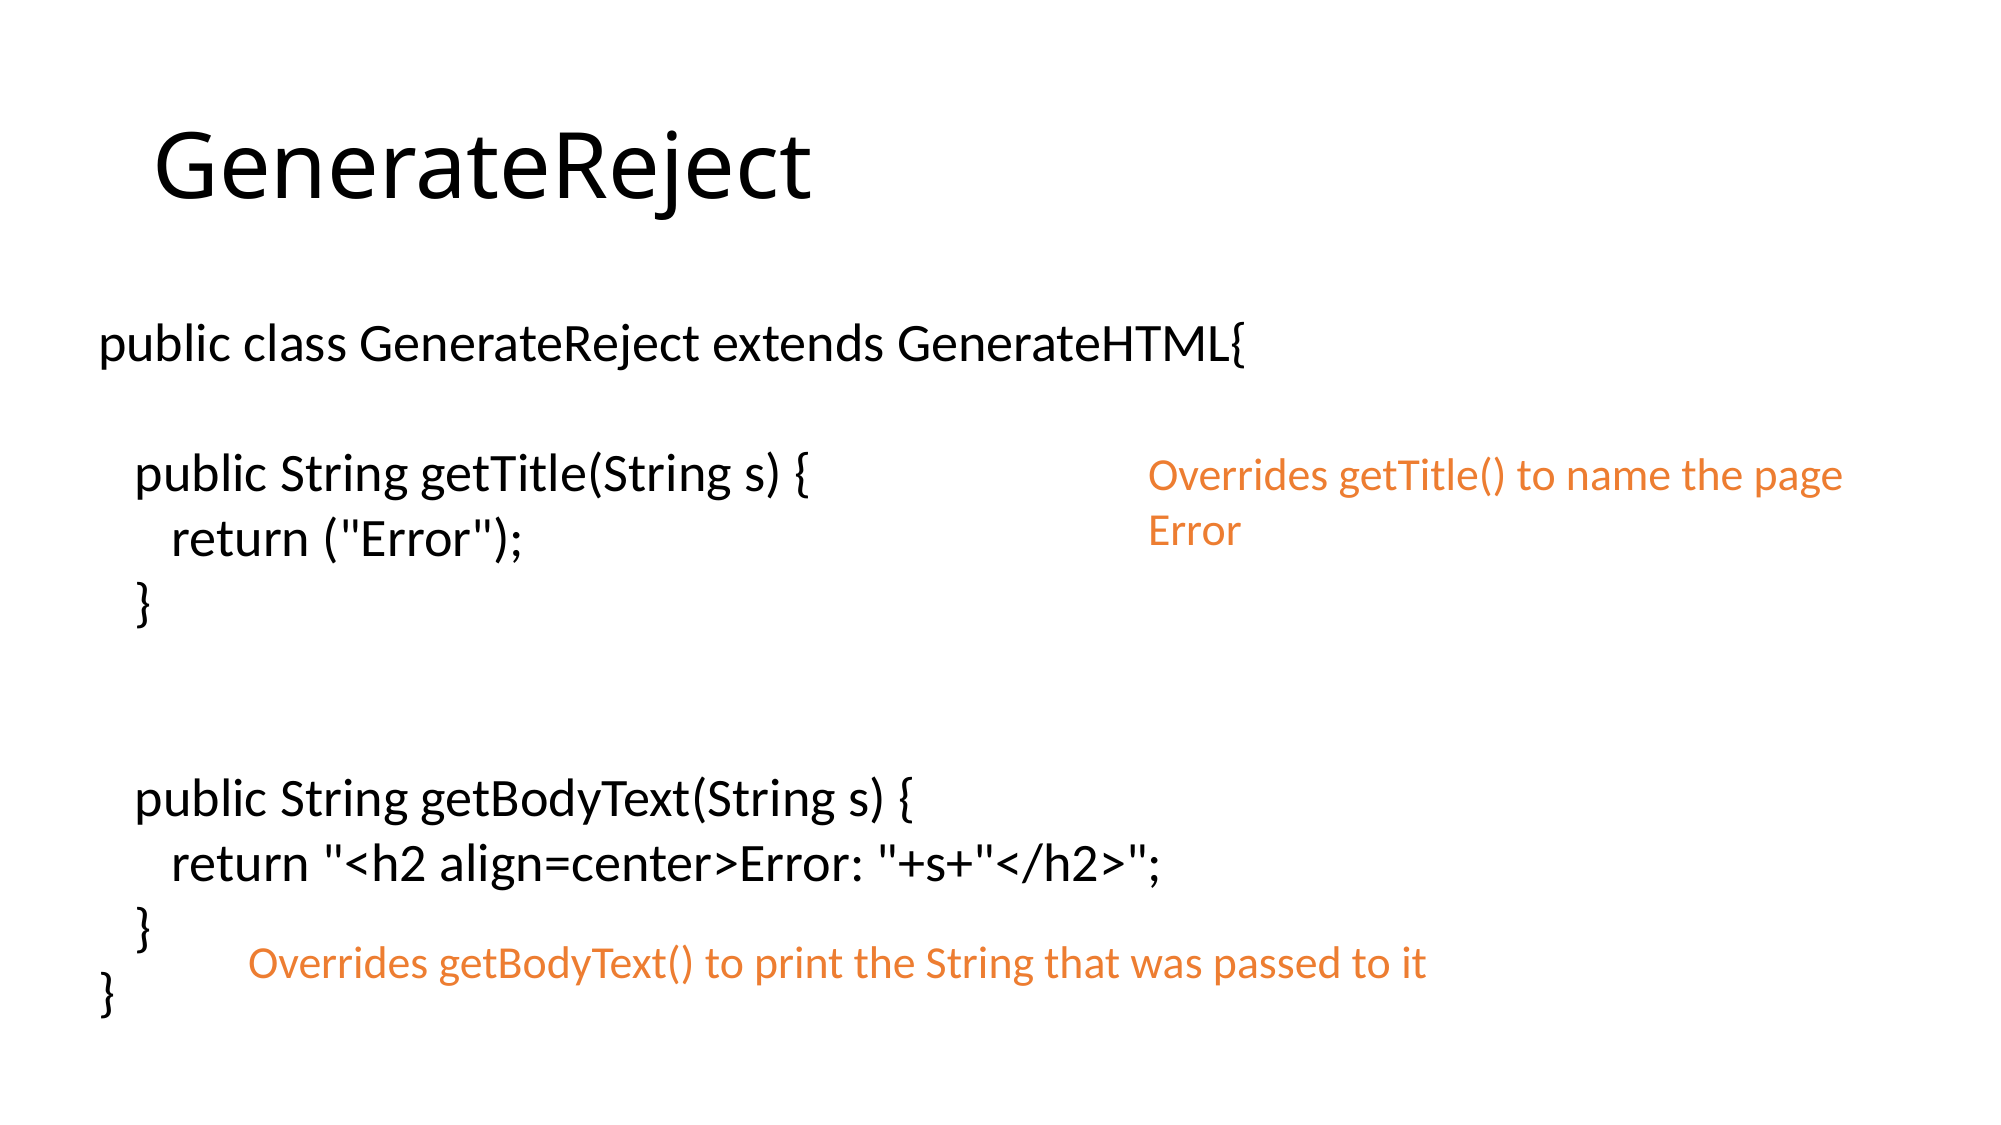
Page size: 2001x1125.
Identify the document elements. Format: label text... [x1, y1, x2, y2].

text_box public class GenerateReject extends GenerateHTML{ public String getTitle(String s) { return ("Error"); } public String getBodyText(String s) { return "<h2 align=center>Error: "+s+"</h2>"; } } [83, 299, 1867, 1030]
text_box Overrides getTitle() to name the page Error [1133, 437, 1867, 563]
title GenerateReject [137, 59, 1863, 278]
text_box Overrides getBodyText() to print the String that was passed to it [233, 924, 1884, 995]
